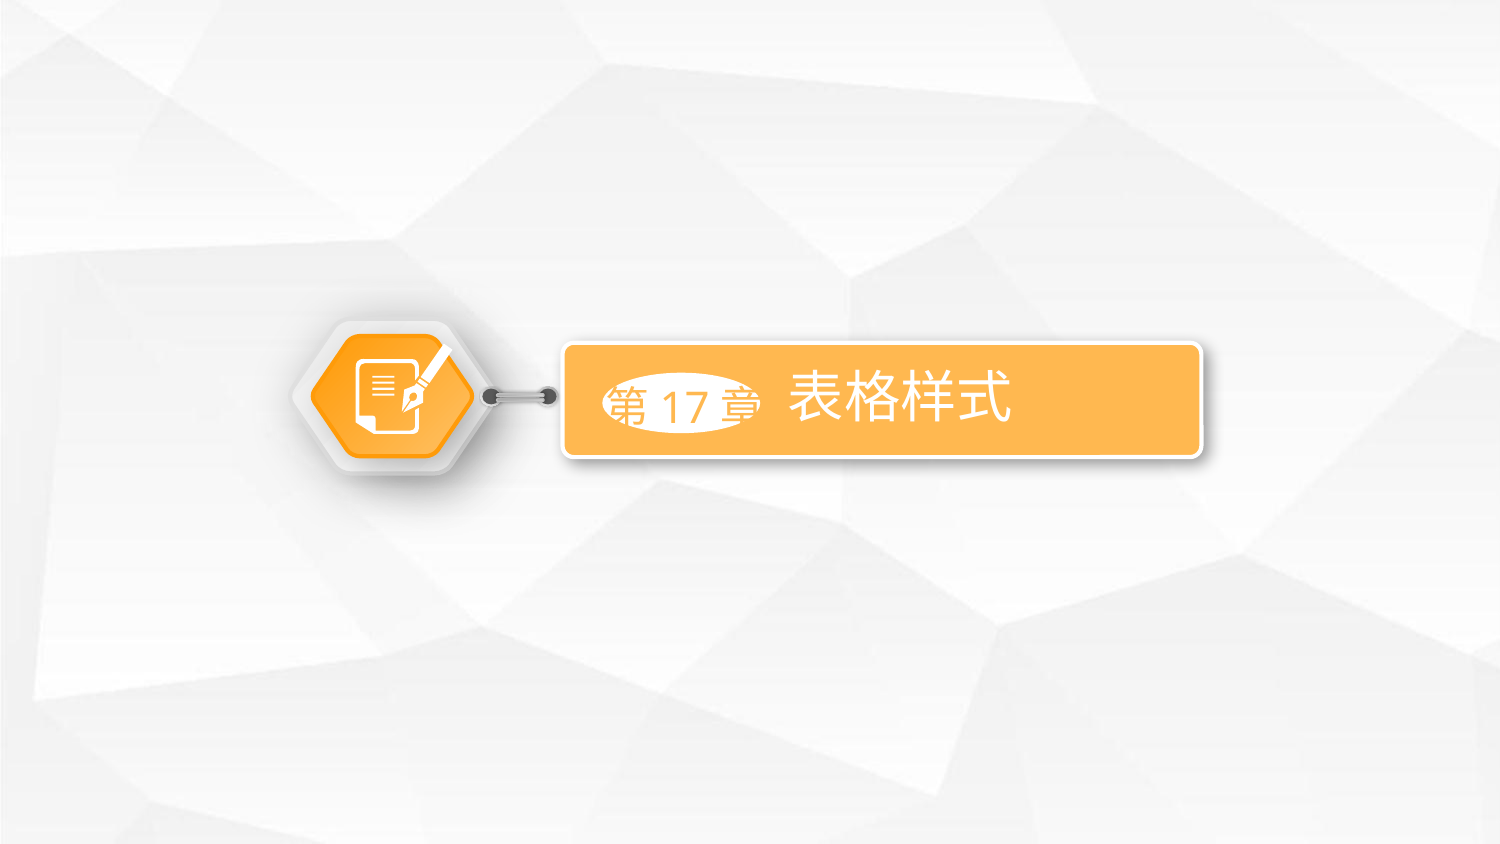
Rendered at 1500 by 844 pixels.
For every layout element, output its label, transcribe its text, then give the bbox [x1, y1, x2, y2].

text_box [496, 393, 545, 402]
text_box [566, 372, 803, 442]
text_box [480, 386, 503, 407]
text_box [564, 340, 1204, 460]
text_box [288, 302, 560, 557]
picture [0, 0, 1500, 844]
text_box 表格样式 [684, 354, 1117, 437]
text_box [355, 343, 453, 435]
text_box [537, 386, 559, 407]
